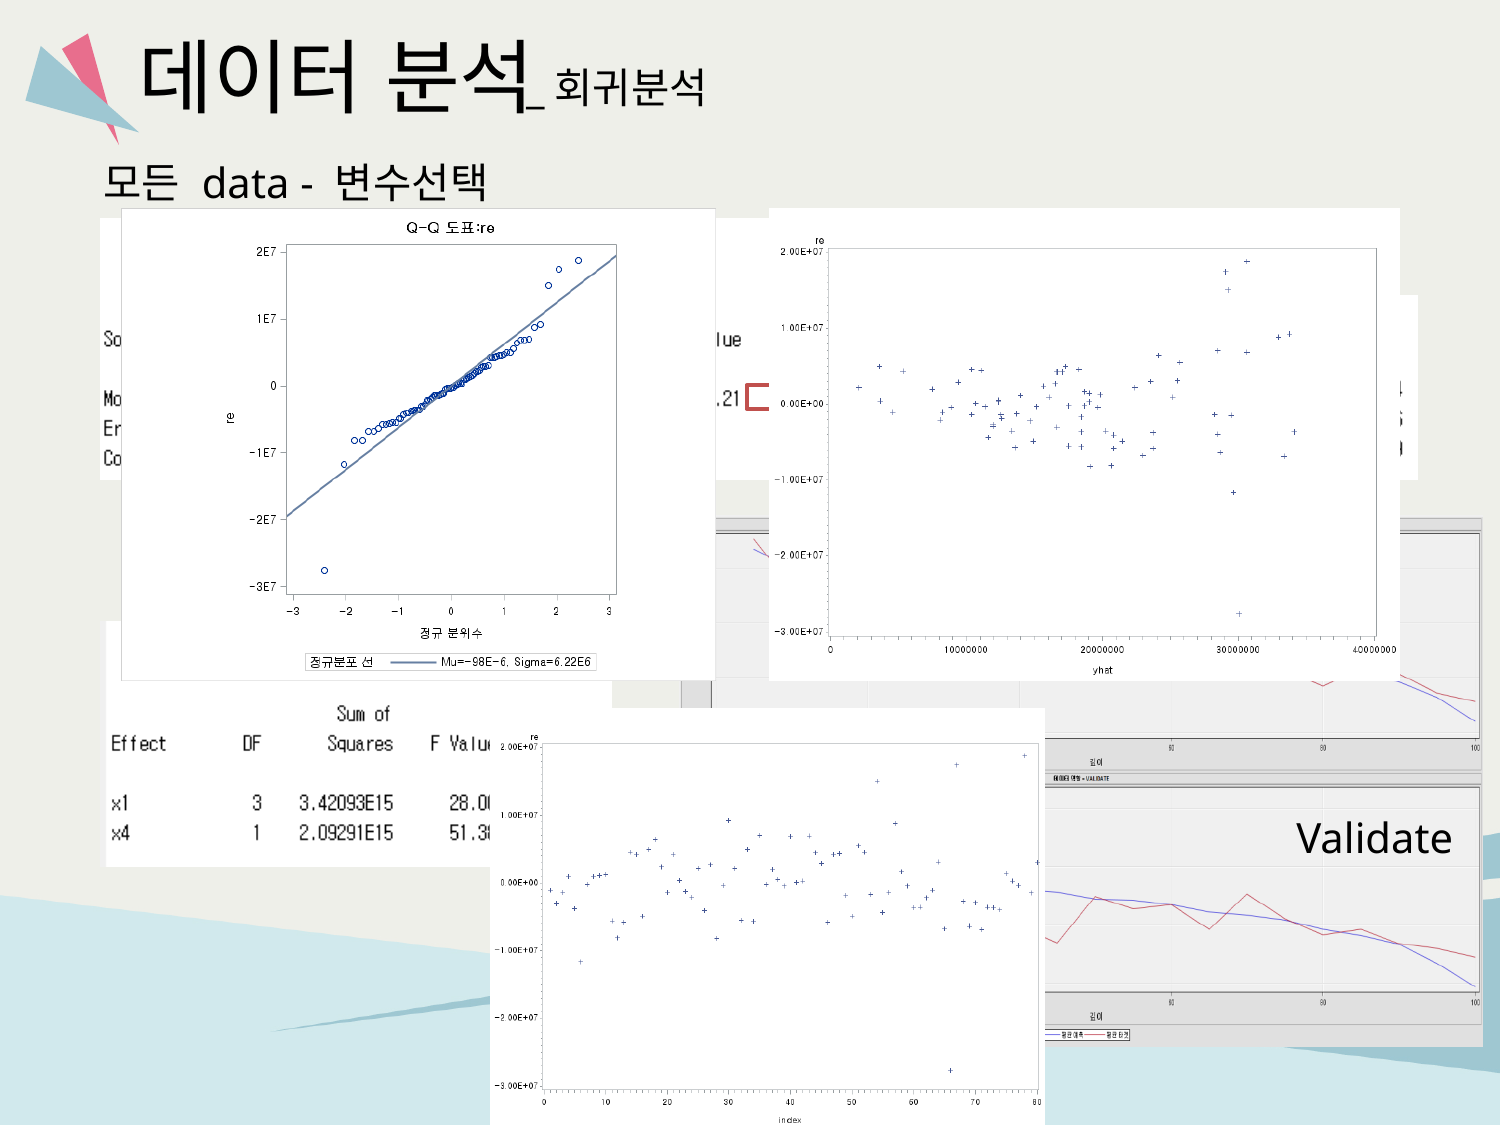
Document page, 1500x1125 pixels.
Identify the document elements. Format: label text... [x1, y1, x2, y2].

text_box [678, 514, 1500, 1048]
text_box 데이터 분석 [123, 19, 550, 132]
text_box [721, 218, 764, 481]
text_box _회귀분석 [511, 54, 724, 120]
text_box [100, 218, 116, 481]
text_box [30, 33, 150, 146]
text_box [100, 621, 636, 868]
text_box 모든 data - 변수선택 [88, 149, 1034, 214]
picture [0, 0, 1500, 1125]
